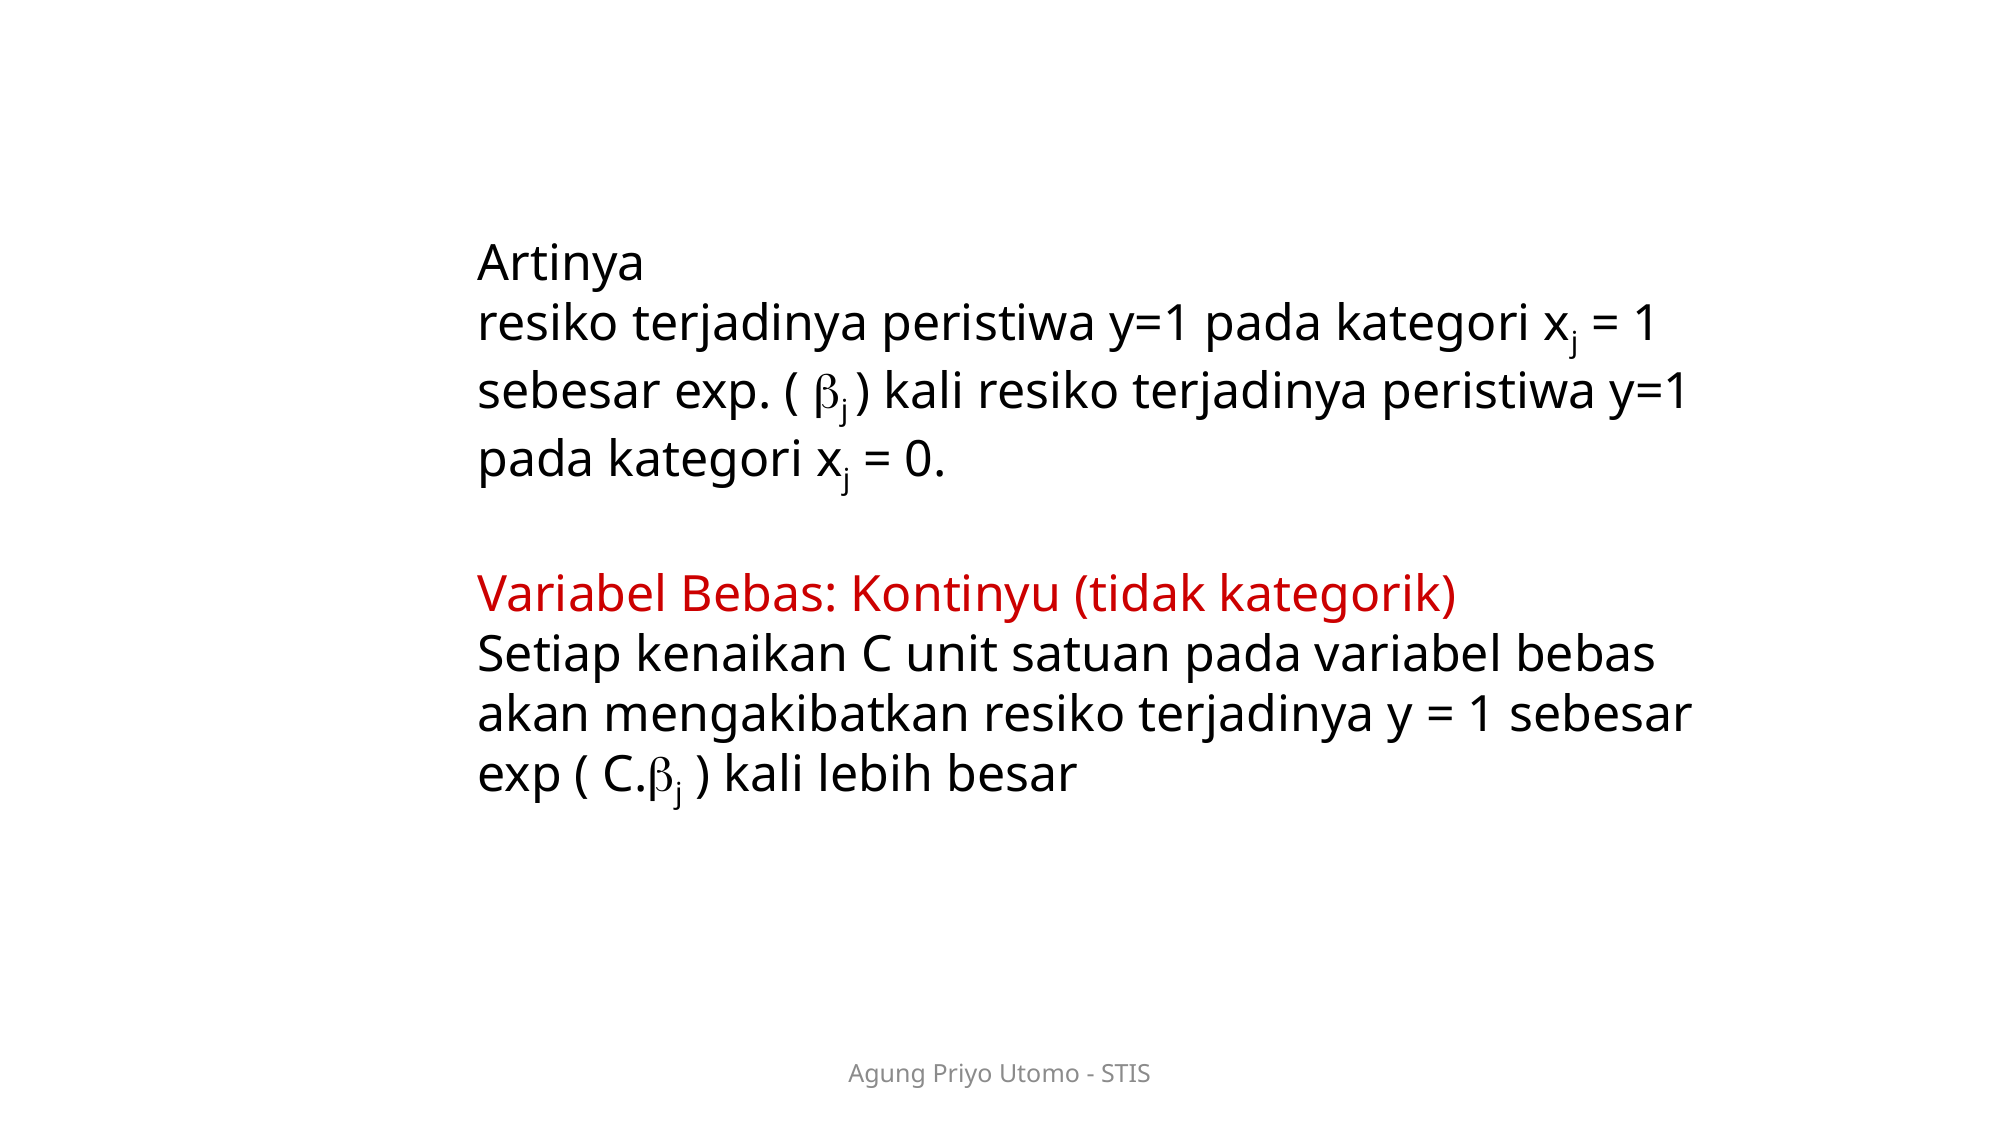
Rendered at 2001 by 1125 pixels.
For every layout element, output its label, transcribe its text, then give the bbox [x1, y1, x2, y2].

text_box Artinya resiko terjadinya peristiwa y=1 pada kategori xj = 1 sebesar exp. ( j ) kali resiko terjadinya peristiwa y=1 pada kategori xj = 0. [462, 222, 1725, 503]
footer Agung Priyo Utomo - STIS [662, 1042, 1338, 1103]
text_box Variabel Bebas: Kontinyu (tidak kategorik) Setiap kenaikan C unit satuan pada variabel bebas akan mengakibatkan resiko terjadinya y = 1 sebesar exp ( C.j ) kali lebih besar [462, 553, 1725, 817]
